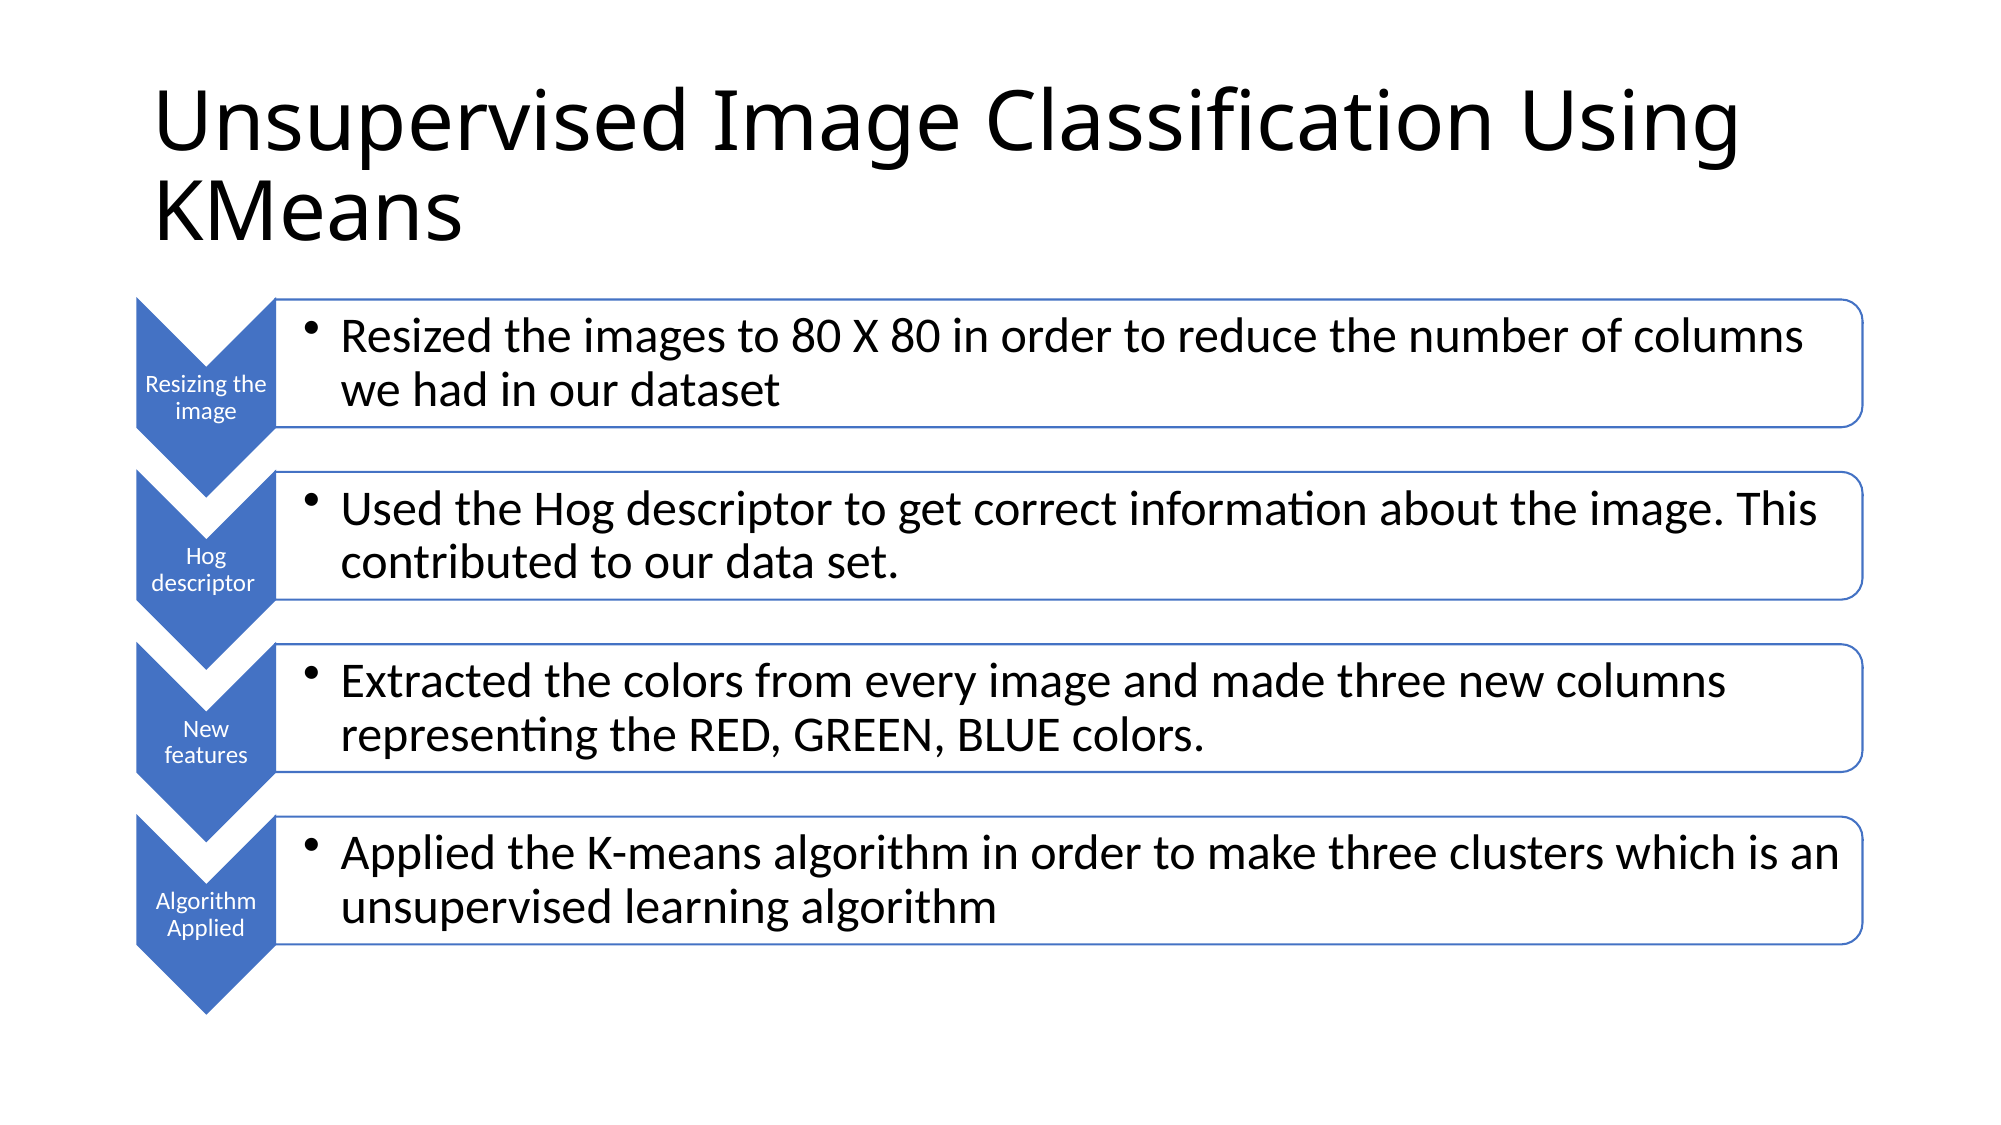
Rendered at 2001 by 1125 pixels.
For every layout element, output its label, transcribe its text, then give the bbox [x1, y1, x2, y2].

title Unsupervised Image Classification Using KMeans [137, 59, 1863, 278]
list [137, 299, 1863, 1014]
